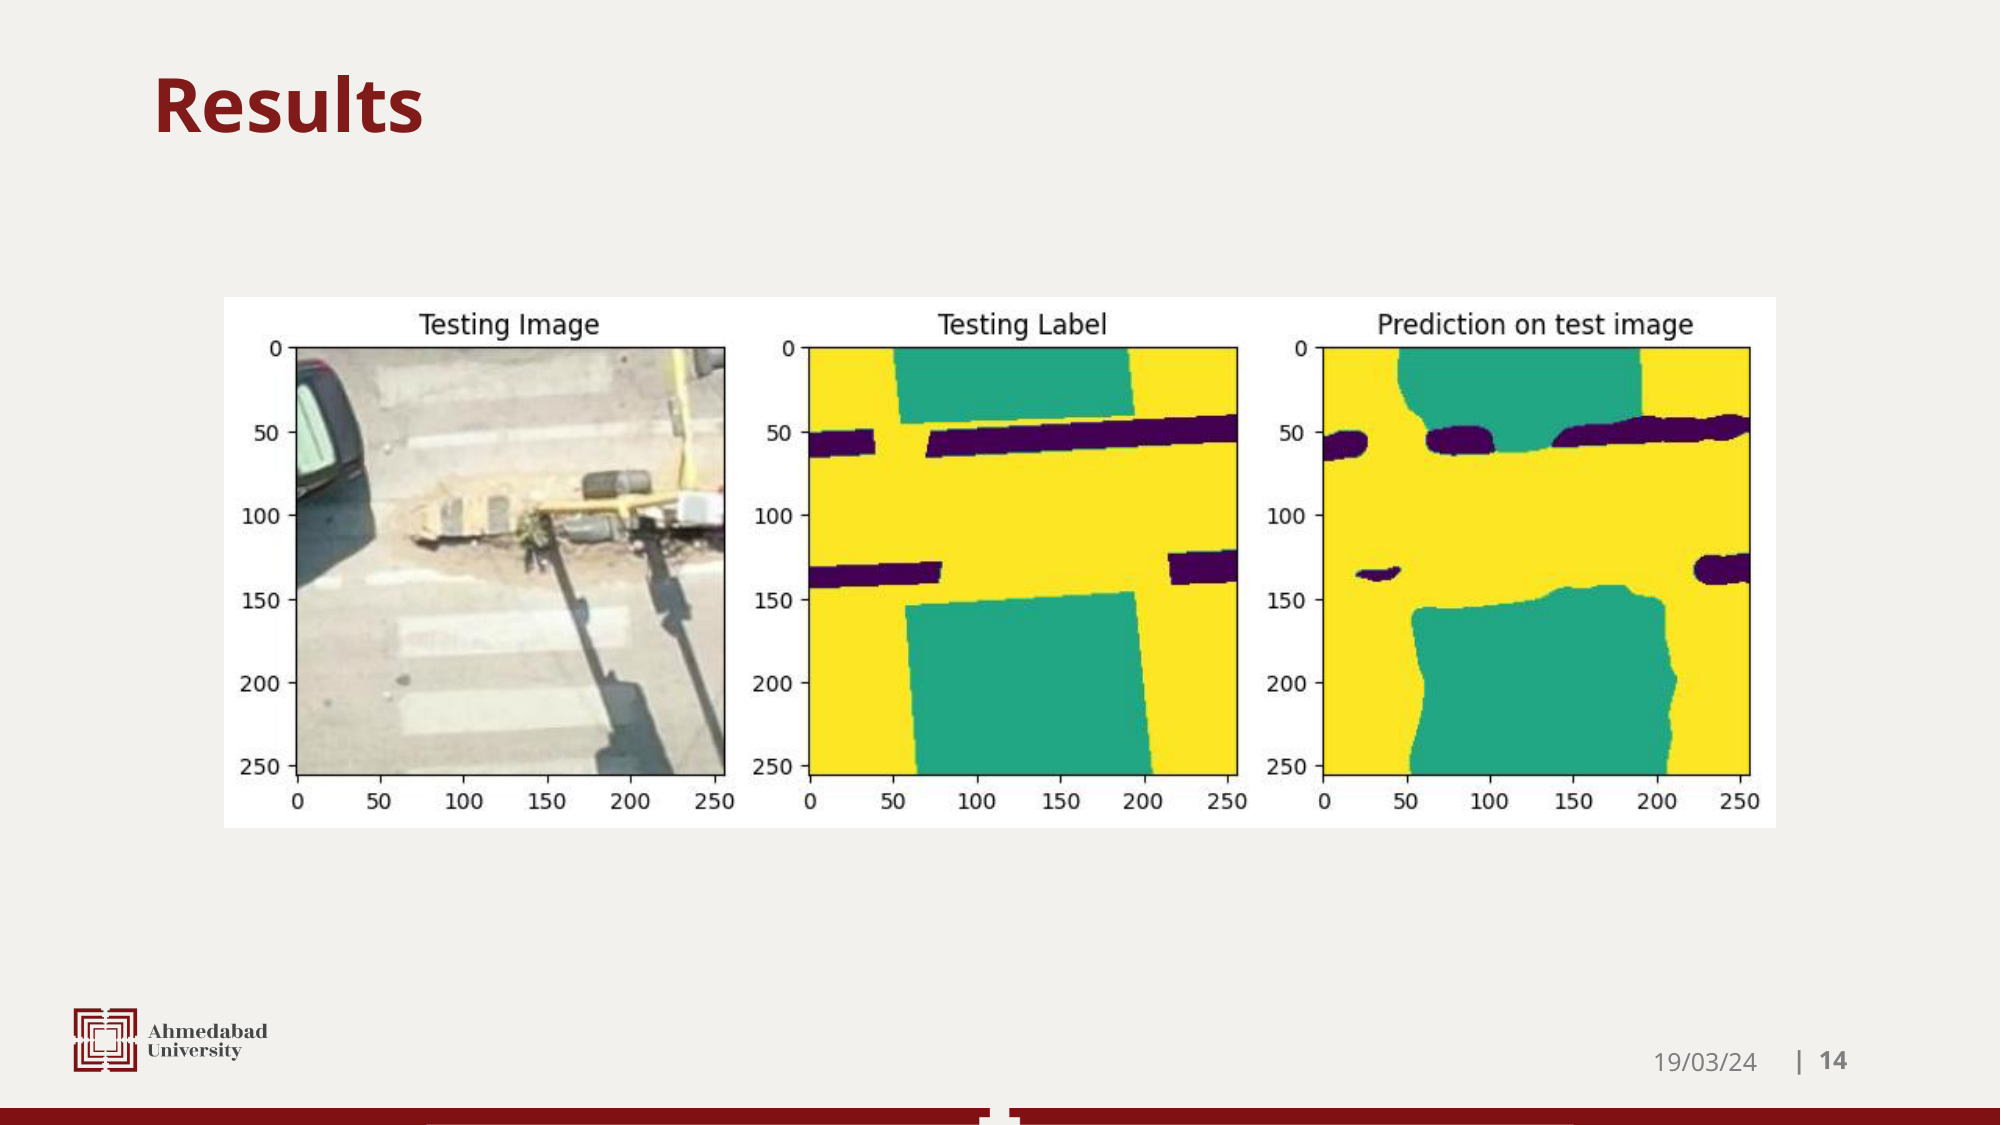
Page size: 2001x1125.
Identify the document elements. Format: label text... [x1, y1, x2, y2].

picture [58, 990, 283, 1089]
picture [223, 297, 1776, 828]
slide_number | ‹#› [1773, 1030, 1863, 1093]
text_box [136, 223, 1940, 990]
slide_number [1299, 1030, 1773, 1093]
title Results [137, 56, 1863, 156]
picture [0, 1108, 2000, 1125]
